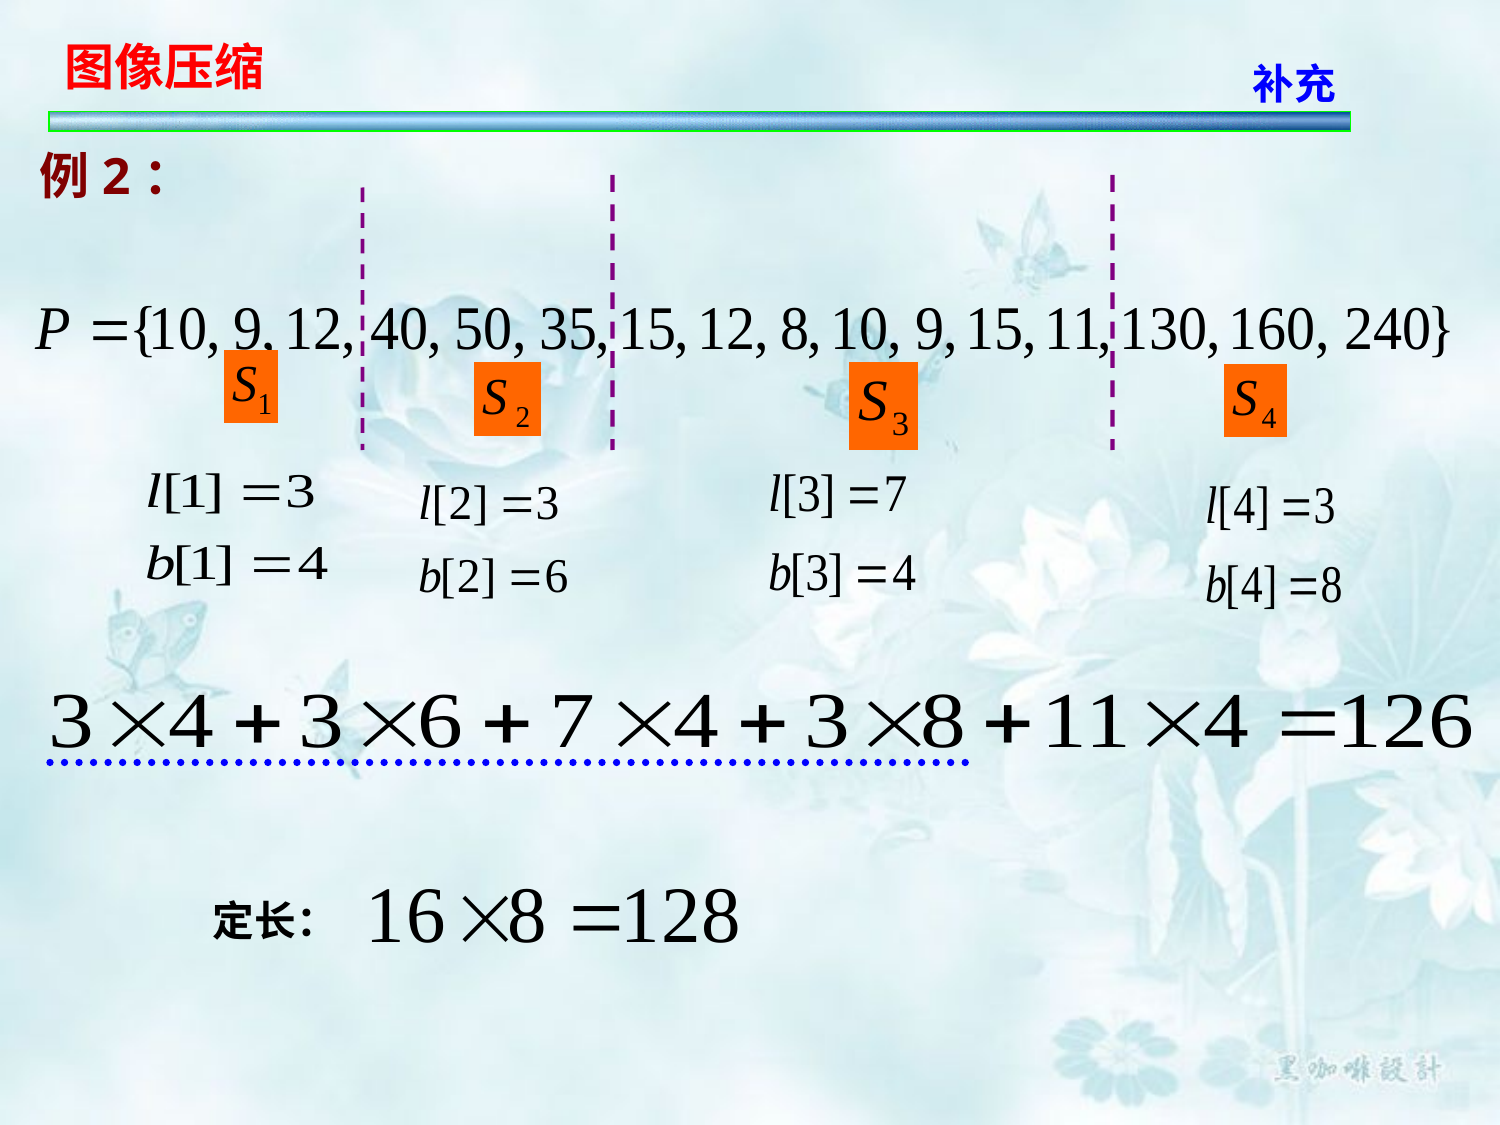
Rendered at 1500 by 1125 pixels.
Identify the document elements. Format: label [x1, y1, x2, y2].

text_box [362, 869, 751, 963]
text_box [473, 362, 542, 437]
text_box [848, 362, 919, 451]
picture [0, 0, 1500, 1125]
text_box [762, 462, 926, 613]
text_box [137, 462, 338, 601]
text_box [223, 349, 279, 424]
text_box [1199, 474, 1351, 626]
text_box [24, 291, 1463, 376]
text_box [37, 674, 1488, 768]
text_box [412, 474, 576, 613]
text_box [1223, 363, 1288, 438]
